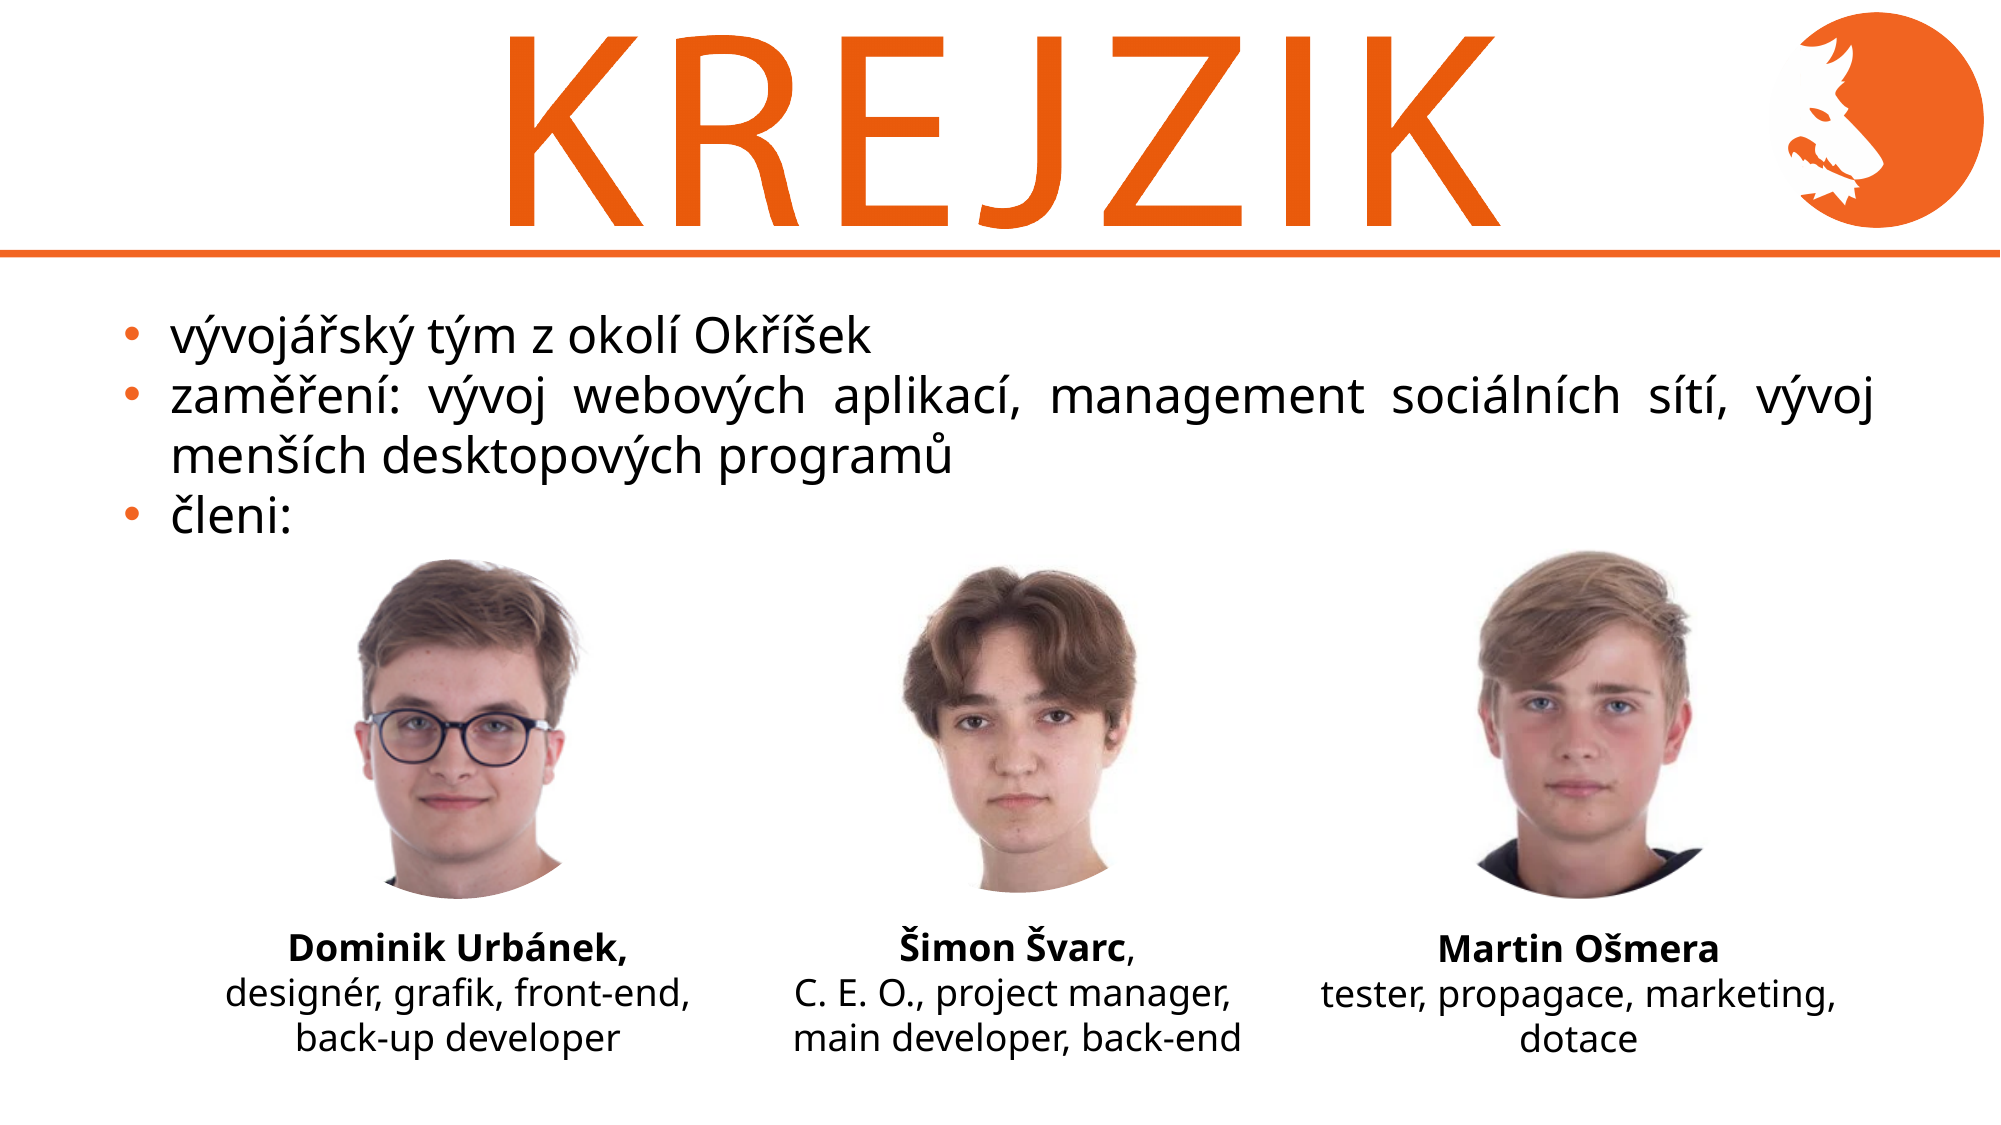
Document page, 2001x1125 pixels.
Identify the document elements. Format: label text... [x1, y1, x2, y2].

text_box Dominik Urbánek, designér, grafik, front-end, back-up developer [209, 916, 706, 1067]
picture [288, 559, 628, 899]
picture [1768, 12, 1984, 228]
text_box Šimon Švarc, C. E. O., project manager, main developer, back-end [777, 916, 1258, 1067]
text_box Martin Ošmera tester, propagace, marketing, dotace [1305, 917, 1852, 1068]
picture [1372, 535, 1786, 917]
text_box vývojářský tým z okolí Okříšek zaměření: vývoj webových aplikací, management sociálních sítí, vývoj menších desktopových programů členi: [108, 296, 1892, 551]
picture [487, 0, 1512, 297]
picture [839, 535, 1197, 893]
text_box [0, 249, 487, 258]
text_box [1512, 249, 2000, 258]
